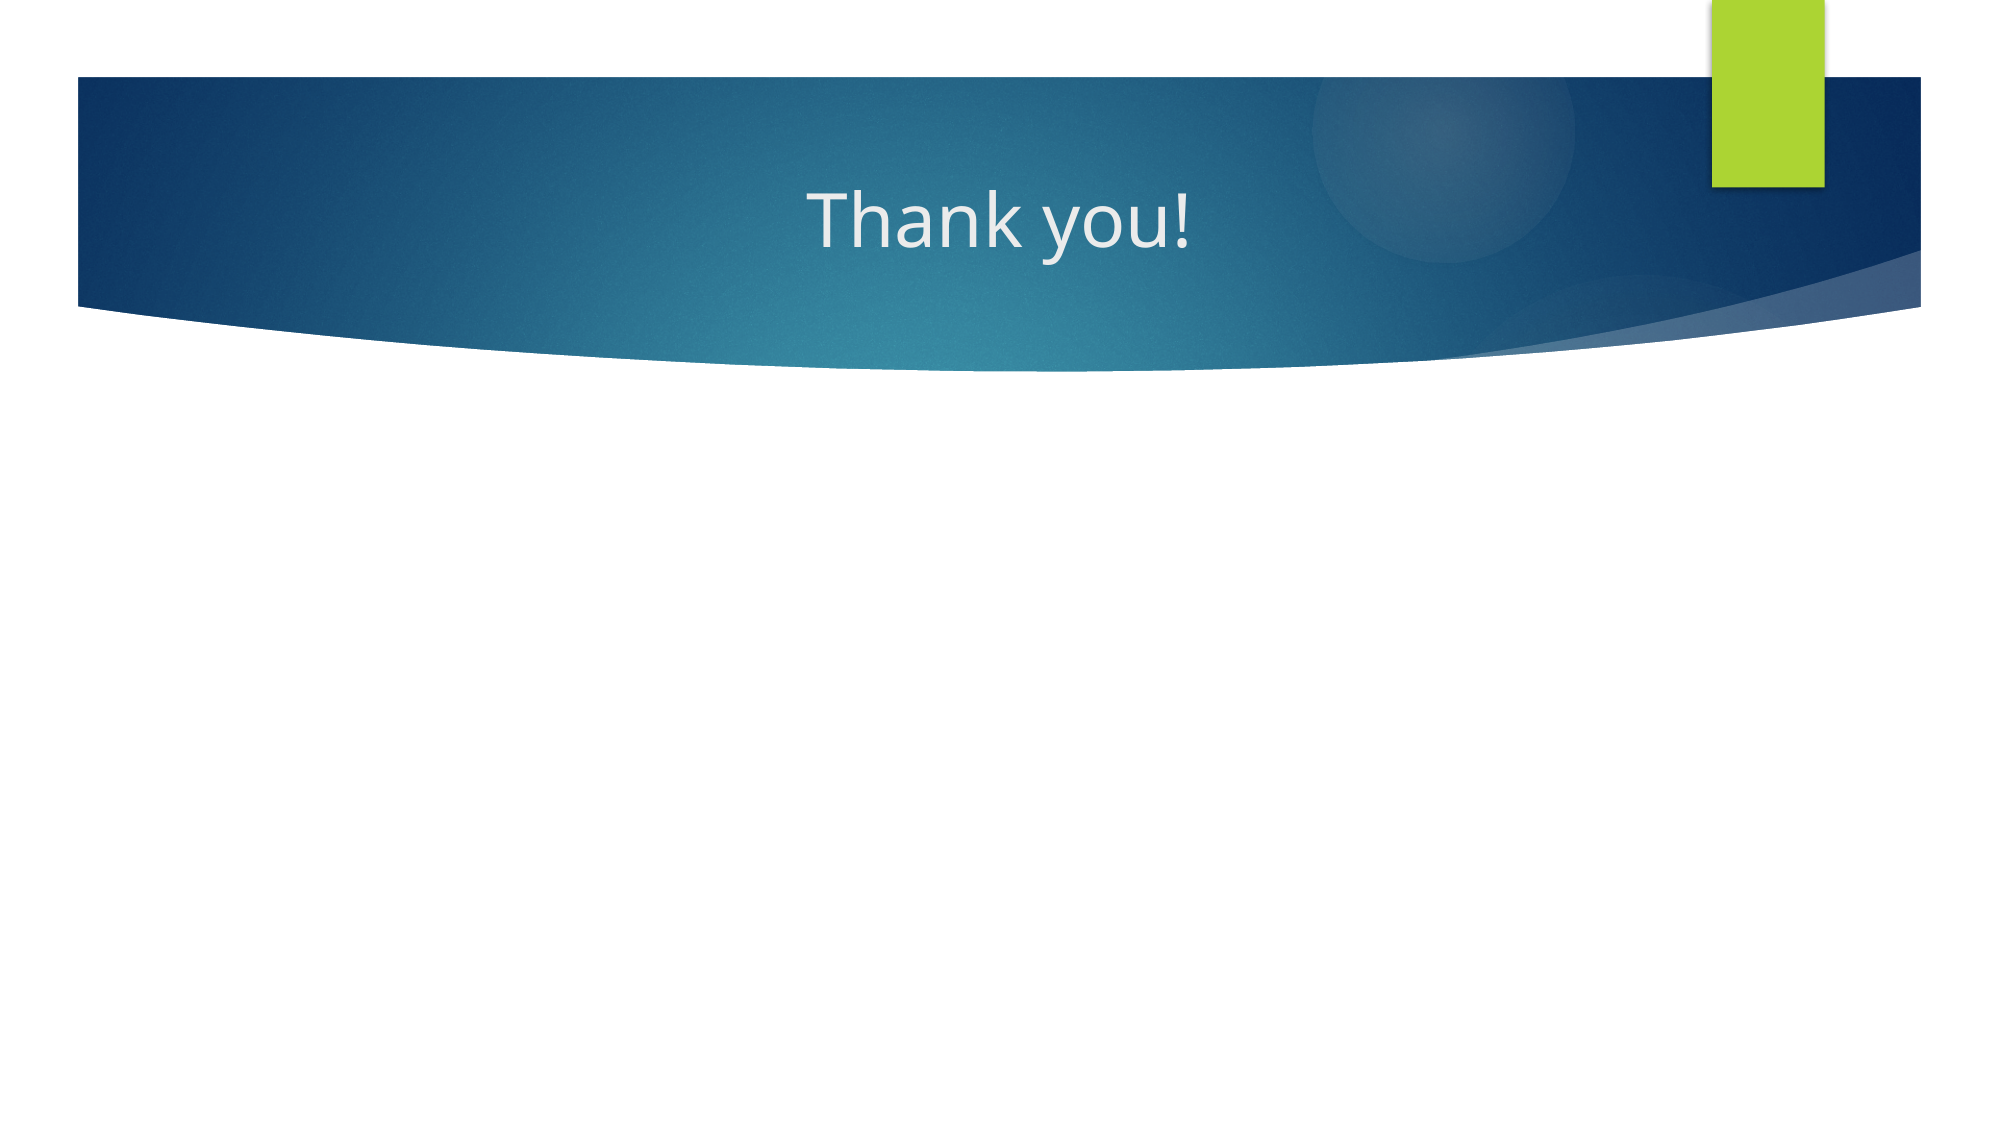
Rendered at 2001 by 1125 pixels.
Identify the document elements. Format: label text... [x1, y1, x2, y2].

title Thank you! [189, 159, 1810, 276]
